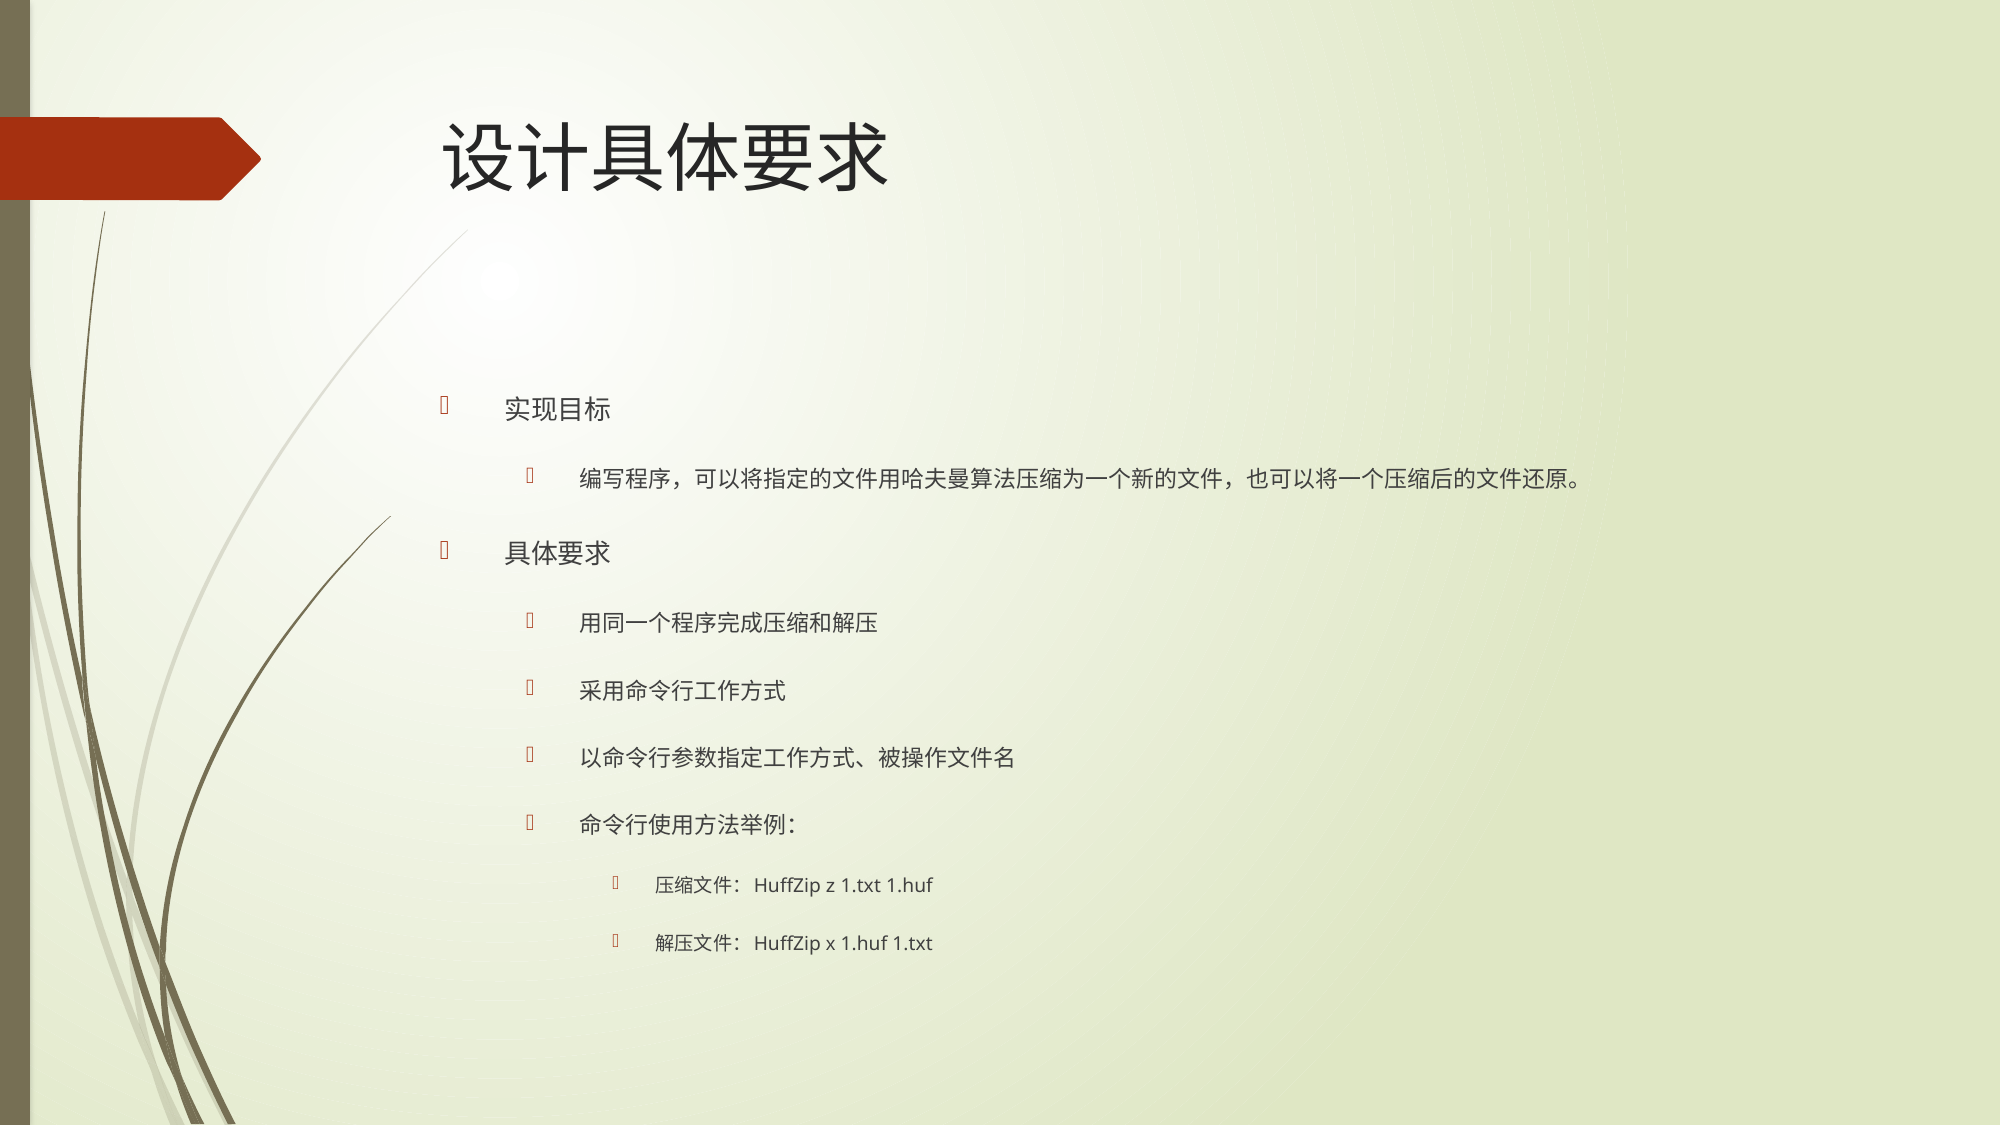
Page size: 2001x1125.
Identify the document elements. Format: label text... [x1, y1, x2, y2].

title 设计具体要求 [425, 102, 1888, 313]
list 实现目标 编写程序，可以将指定的文件用哈夫曼算法压缩为一个新的文件，也可以将一个压缩后的文件还原。 具体要求 用同一个程序完成压缩和解压 采用命令行工作方式 以命令行参数指定工作方式、被操作文件名 命令行使用方法举例： 压缩文件：HuffZip z 1.txt 1.huf 解压文件：HuffZip x 1.huf 1.txt [424, 350, 1888, 970]
